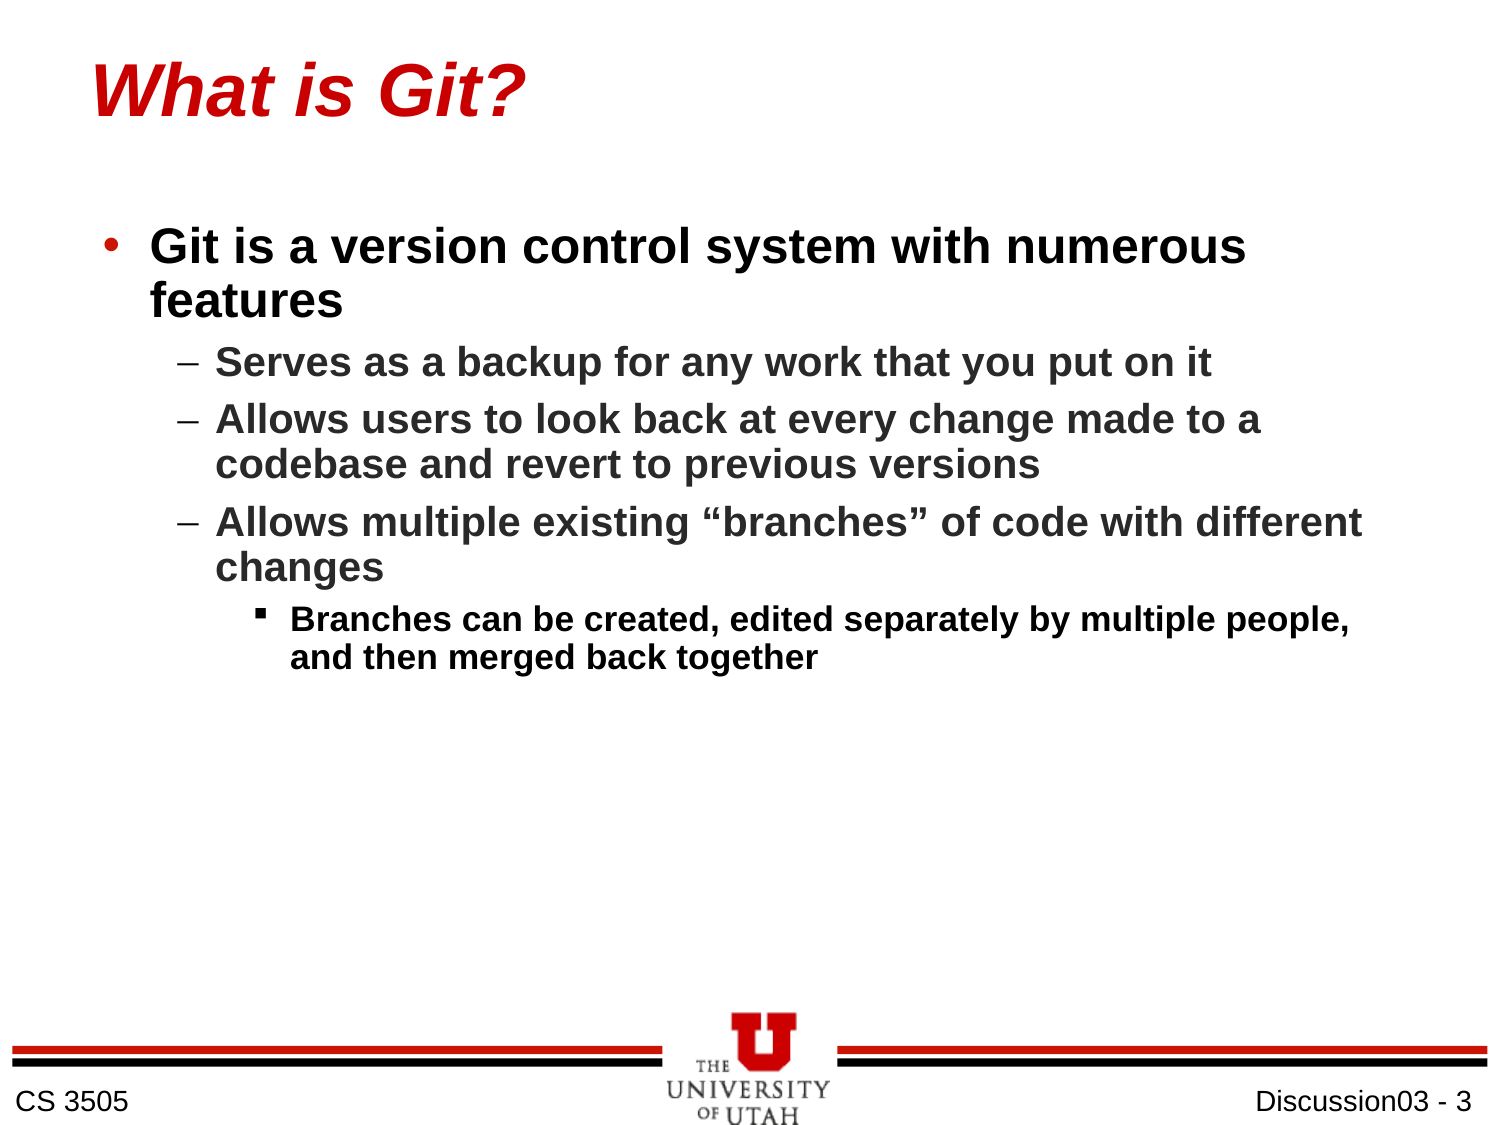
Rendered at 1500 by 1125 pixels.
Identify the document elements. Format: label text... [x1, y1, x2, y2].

slide_number CS 3505 [0, 1074, 463, 1125]
slide_number Discussion03 - 3 [1174, 1074, 1488, 1125]
list Git is a version control system with numerous features Serves as a backup for any work that you put on it Allows users to look back at every change made to a codebase and revert to previous versions Allows multiple existing “branches” of code with different changes Branches can be created, edited separately by multiple people, and then merged back together [87, 212, 1413, 988]
picture [667, 1012, 830, 1125]
title What is Git? [75, 44, 1425, 175]
